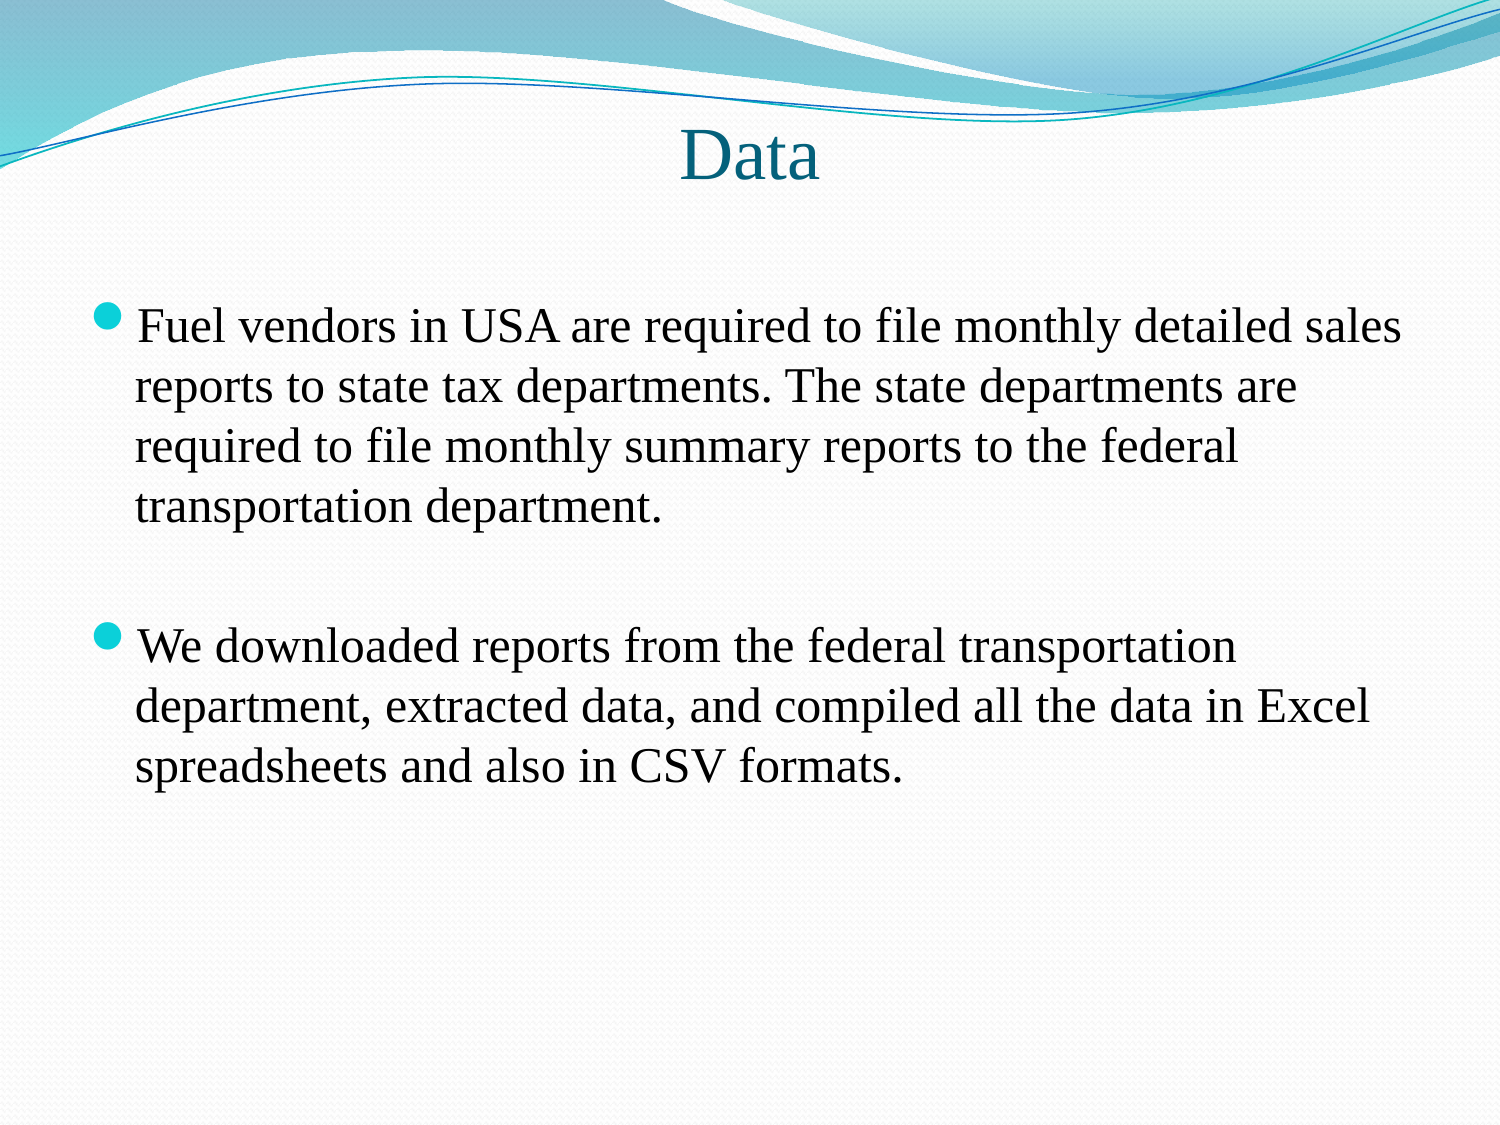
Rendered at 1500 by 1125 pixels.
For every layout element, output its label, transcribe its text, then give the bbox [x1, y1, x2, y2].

list Fuel vendors in USA are required to file monthly detailed sales reports to state tax departments. The state departments are required to file monthly summary reports to the federal transportation department. We downloaded reports from the federal transportation department, extracted data, and compiled all the data in Excel spreadsheets and also in CSV formats. [75, 285, 1425, 1035]
title Data [75, 120, 1425, 195]
